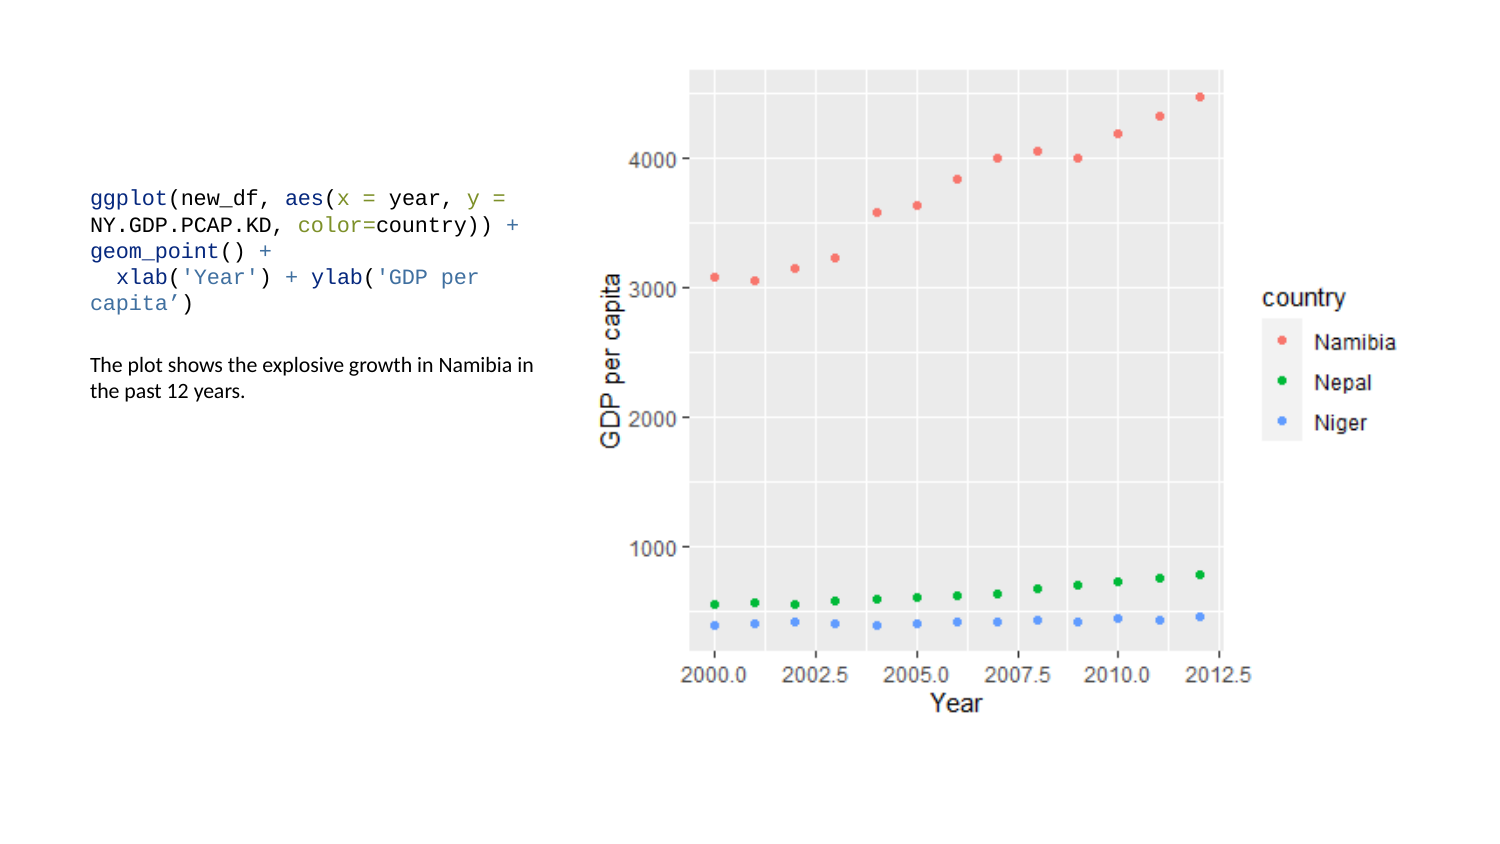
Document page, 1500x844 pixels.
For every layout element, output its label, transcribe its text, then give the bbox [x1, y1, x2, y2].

list ggplot(new_df, aes(x = year, y = NY.GDP.PCAP.KD, color=country)) + geom_point() + xlab('Year') + ylab('GDP per capita’) The plot shows the explosive growth in Namibia in the past 12 years. [75, 176, 569, 754]
picture [585, 58, 1424, 730]
